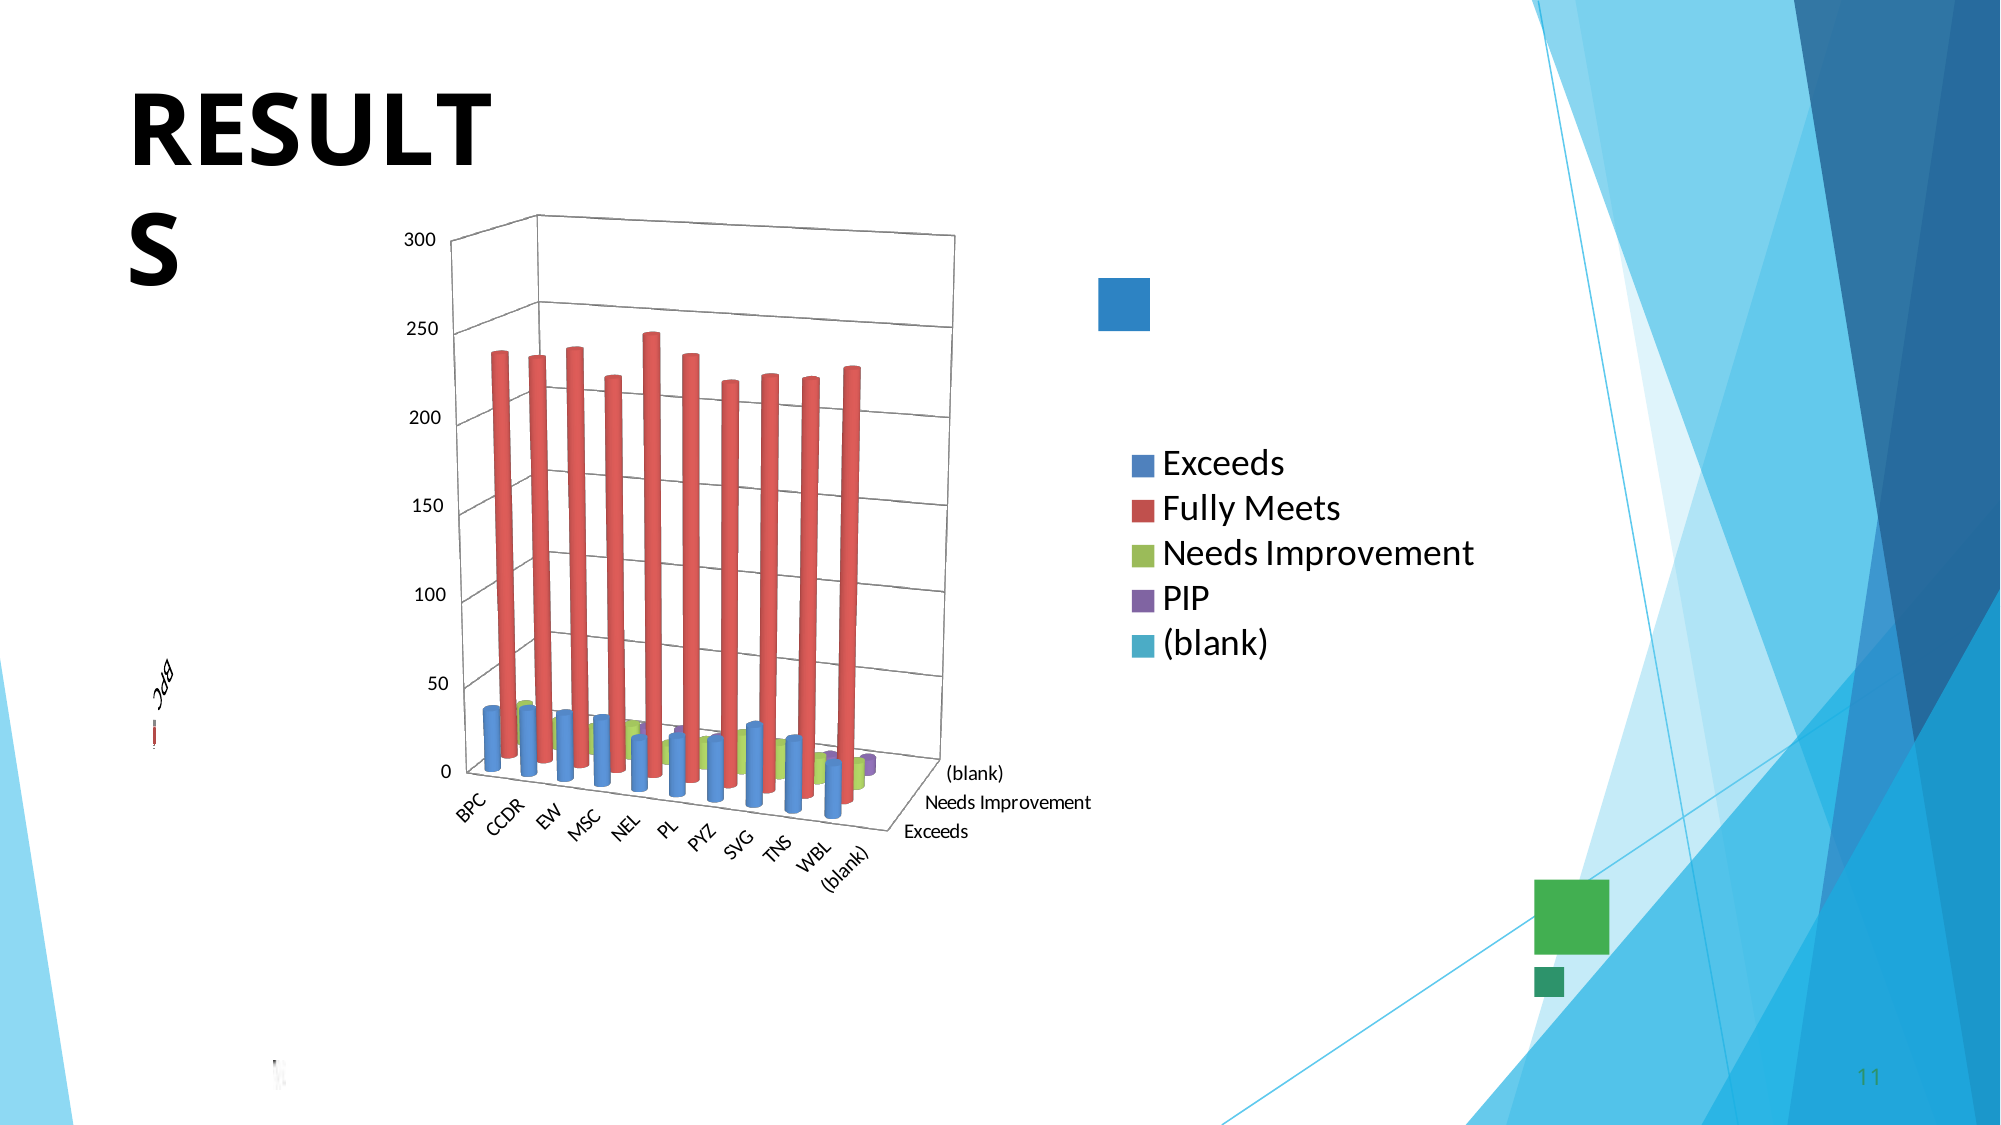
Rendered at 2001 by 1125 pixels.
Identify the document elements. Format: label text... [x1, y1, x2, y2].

picture [273, 1060, 287, 1091]
text_box 11 [1849, 1061, 1888, 1095]
chart [374, 199, 1501, 913]
chart [149, 649, 176, 751]
text_box [1534, 967, 1565, 997]
text_box [1534, 879, 1610, 955]
title RESULTS [123, 63, 524, 306]
